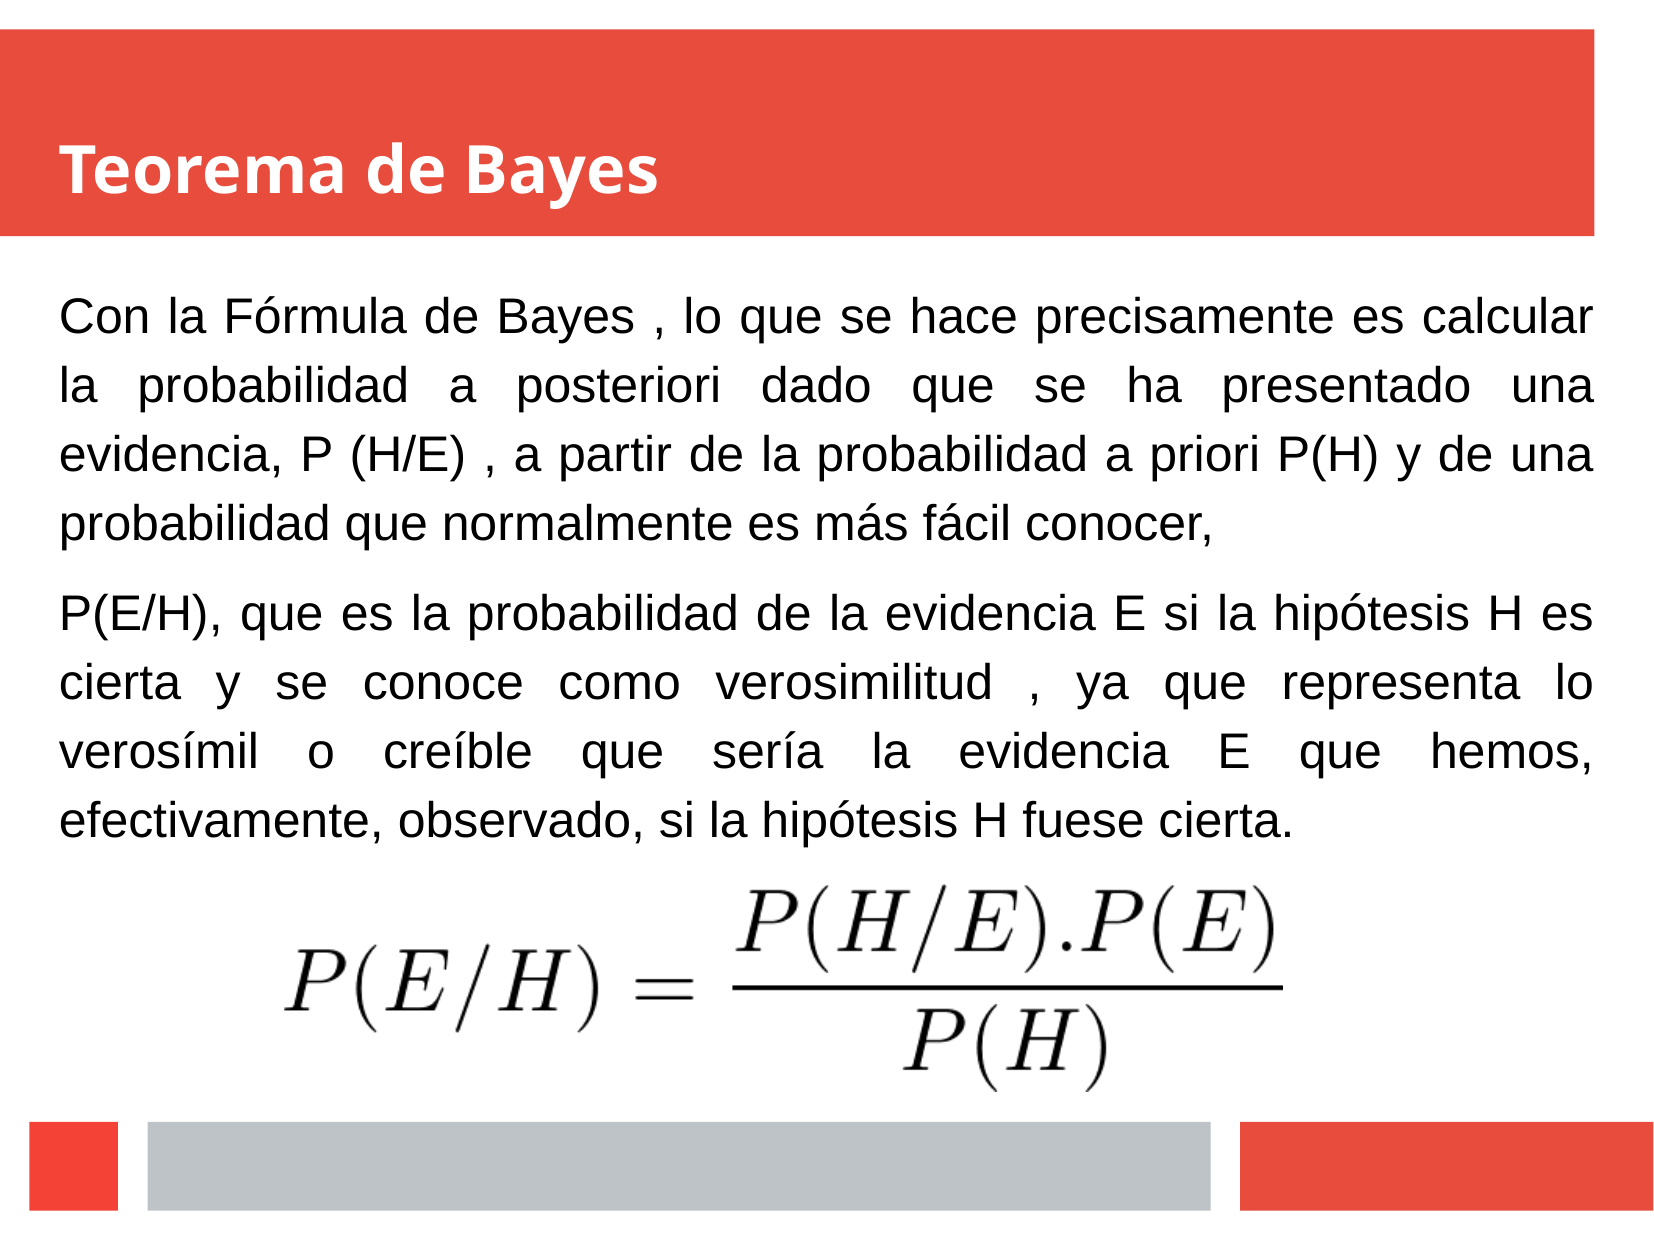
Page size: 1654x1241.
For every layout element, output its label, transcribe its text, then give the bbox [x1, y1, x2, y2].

text_box Teorema de Bayes [58, 58, 1595, 207]
text_box [58, 725, 1565, 1092]
text_box Con la Fórmula de Bayes , lo que se hace precisamente es calcular la probabilidad a posteriori dado que se ha presentado una evidencia, P (H/E) , a partir de la probabilidad a priori P(H) y de una probabilidad que normalmente es más fácil conocer, P(E/H), que es la probabilidad de la evidencia E si la hipótesis H es cierta y se conoce como verosimilitud , ya que representa lo verosímil o creíble que sería la evidencia E que hemos, efectivamente, observado, si la hipótesis H fuese cierta. [58, 274, 1595, 641]
text_box [830, 324, 1566, 691]
picture [283, 883, 1283, 1093]
